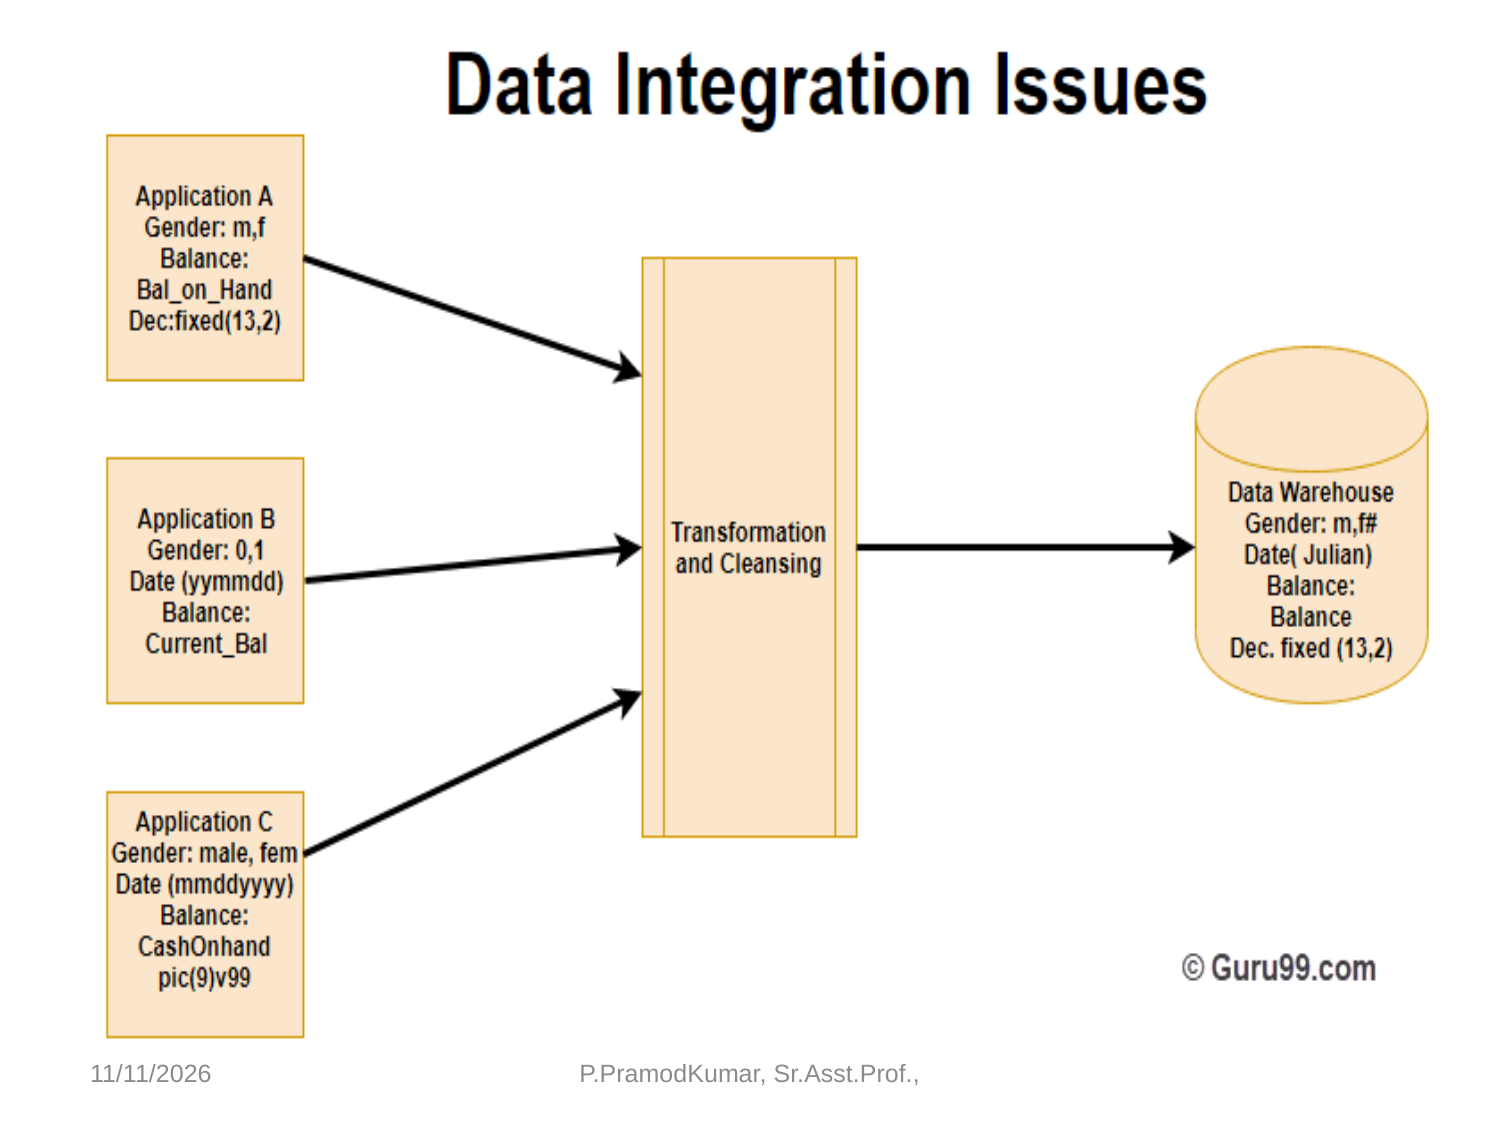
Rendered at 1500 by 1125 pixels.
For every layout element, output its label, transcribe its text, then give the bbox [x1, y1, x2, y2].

picture [87, 37, 1438, 1051]
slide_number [75, 1042, 425, 1103]
footer P.PramodKumar, Sr.Asst.Prof., [512, 1059, 988, 1103]
